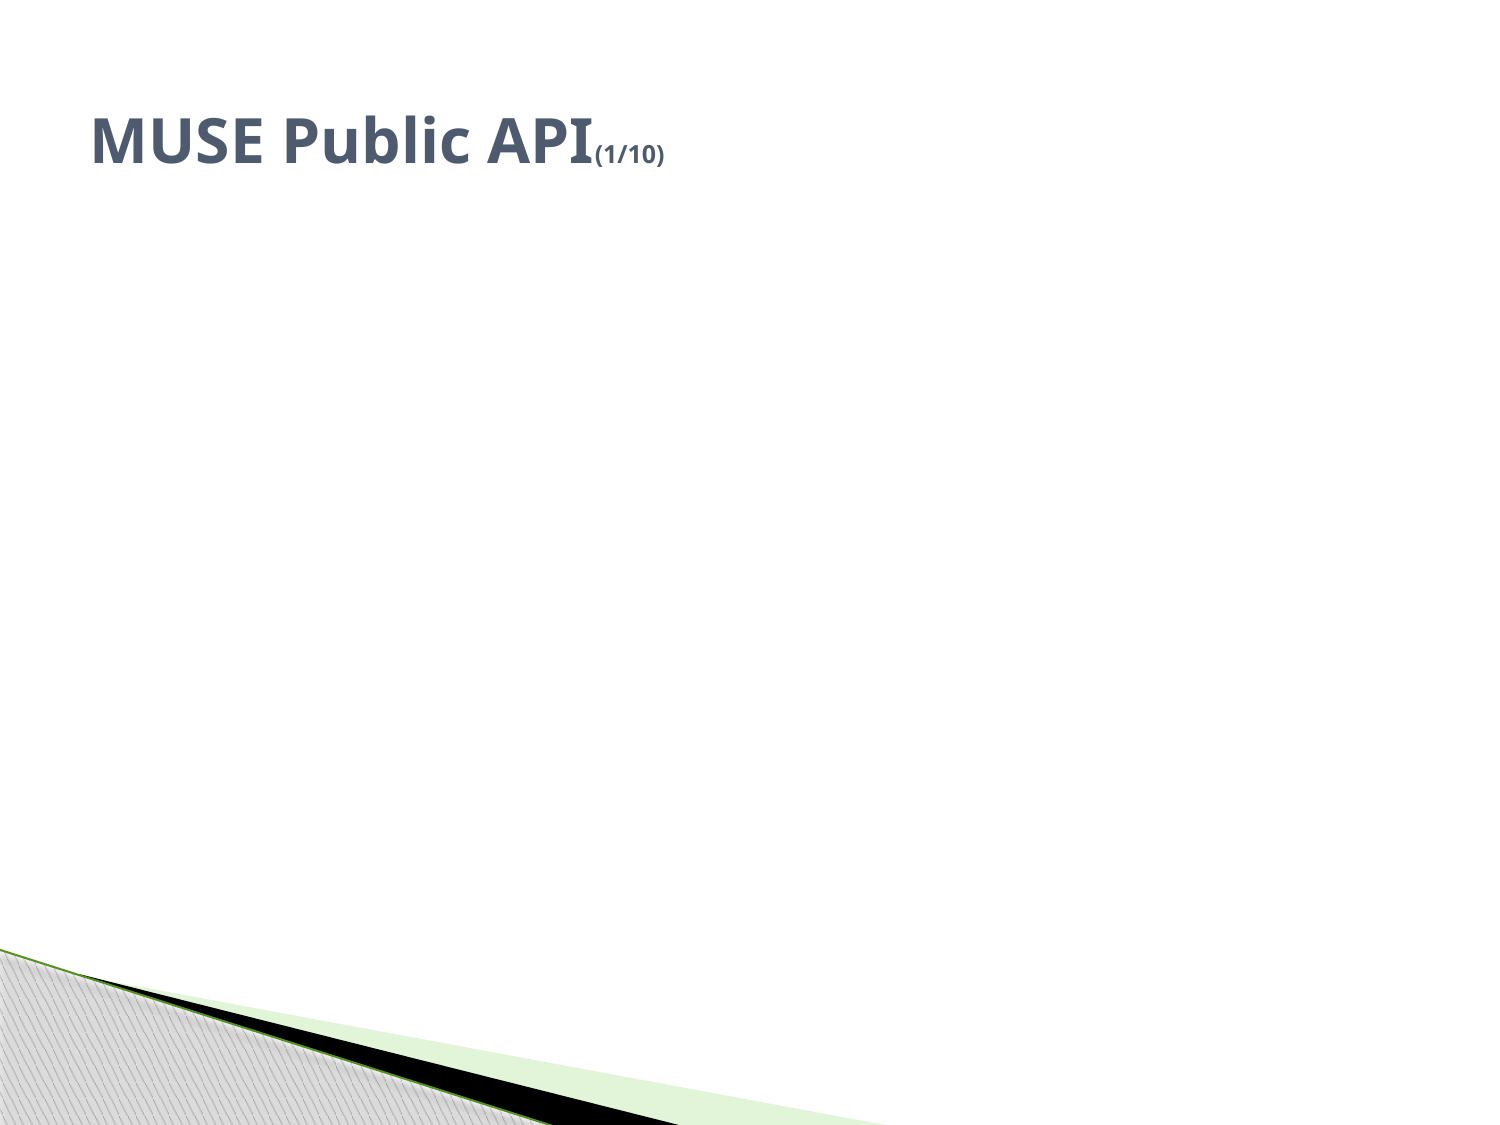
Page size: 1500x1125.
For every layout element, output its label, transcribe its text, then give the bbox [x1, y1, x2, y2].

title MUSE Public API(1/10) [75, 45, 1425, 233]
